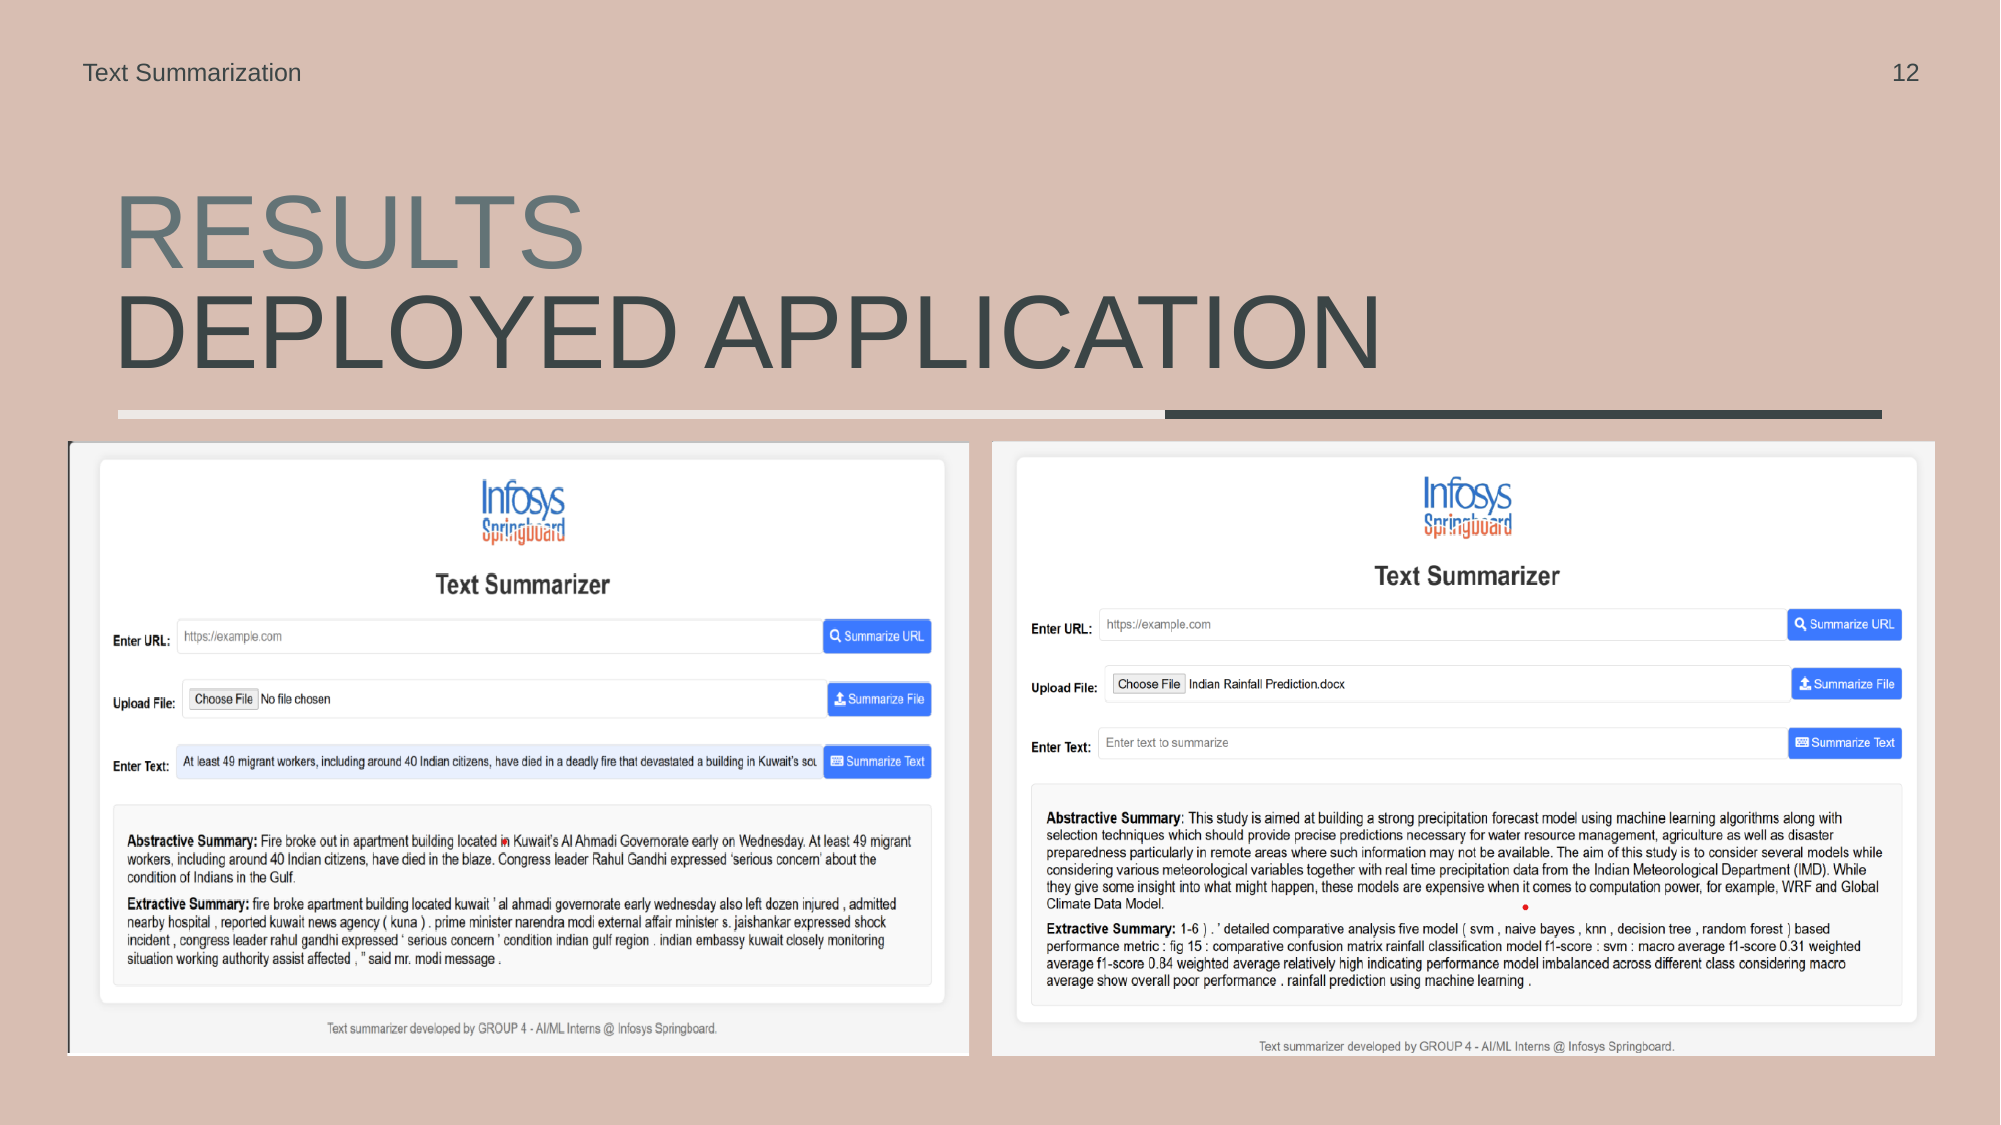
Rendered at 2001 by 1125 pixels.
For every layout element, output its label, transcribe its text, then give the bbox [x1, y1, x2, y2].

footer Text Summarization [67, 49, 368, 95]
picture [992, 441, 1935, 1056]
title Results Deployed Application [98, 180, 1883, 356]
picture [67, 441, 970, 1056]
slide_number 12 [1660, 49, 1935, 95]
